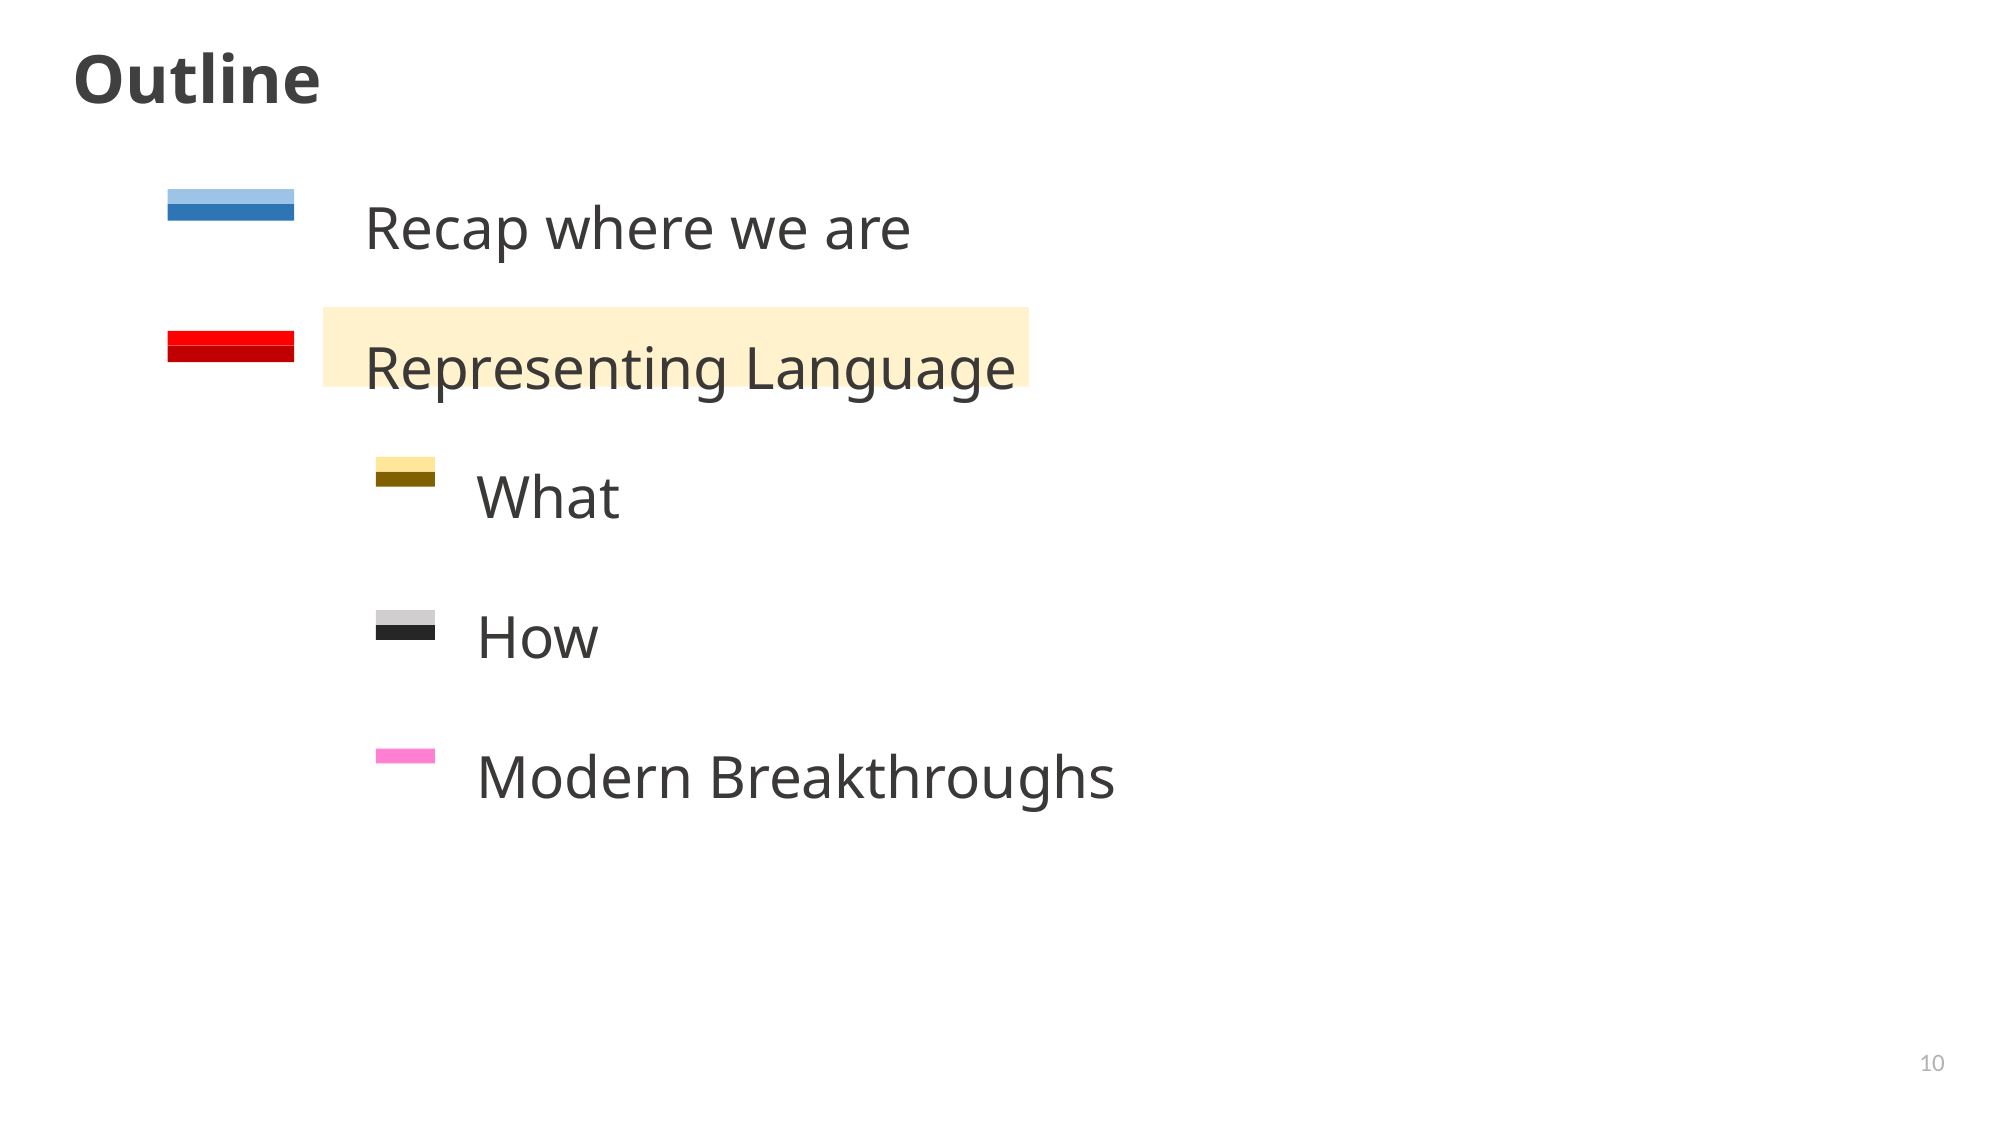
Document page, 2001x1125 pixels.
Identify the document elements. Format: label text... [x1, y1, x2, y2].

text_box [167, 330, 295, 345]
slide_number 10 [1509, 1032, 1960, 1092]
text_box [375, 748, 436, 764]
text_box [167, 345, 295, 363]
text_box [322, 306, 349, 388]
text_box [375, 471, 436, 488]
text_box [375, 456, 436, 471]
text_box [375, 609, 436, 624]
text_box What How Modern Breakthroughs [461, 382, 1161, 818]
text_box Outline [57, 29, 783, 124]
text_box [167, 203, 295, 222]
text_box Recap where we are Representing Language [349, 114, 1134, 427]
text_box [167, 188, 295, 203]
text_box [375, 624, 436, 641]
